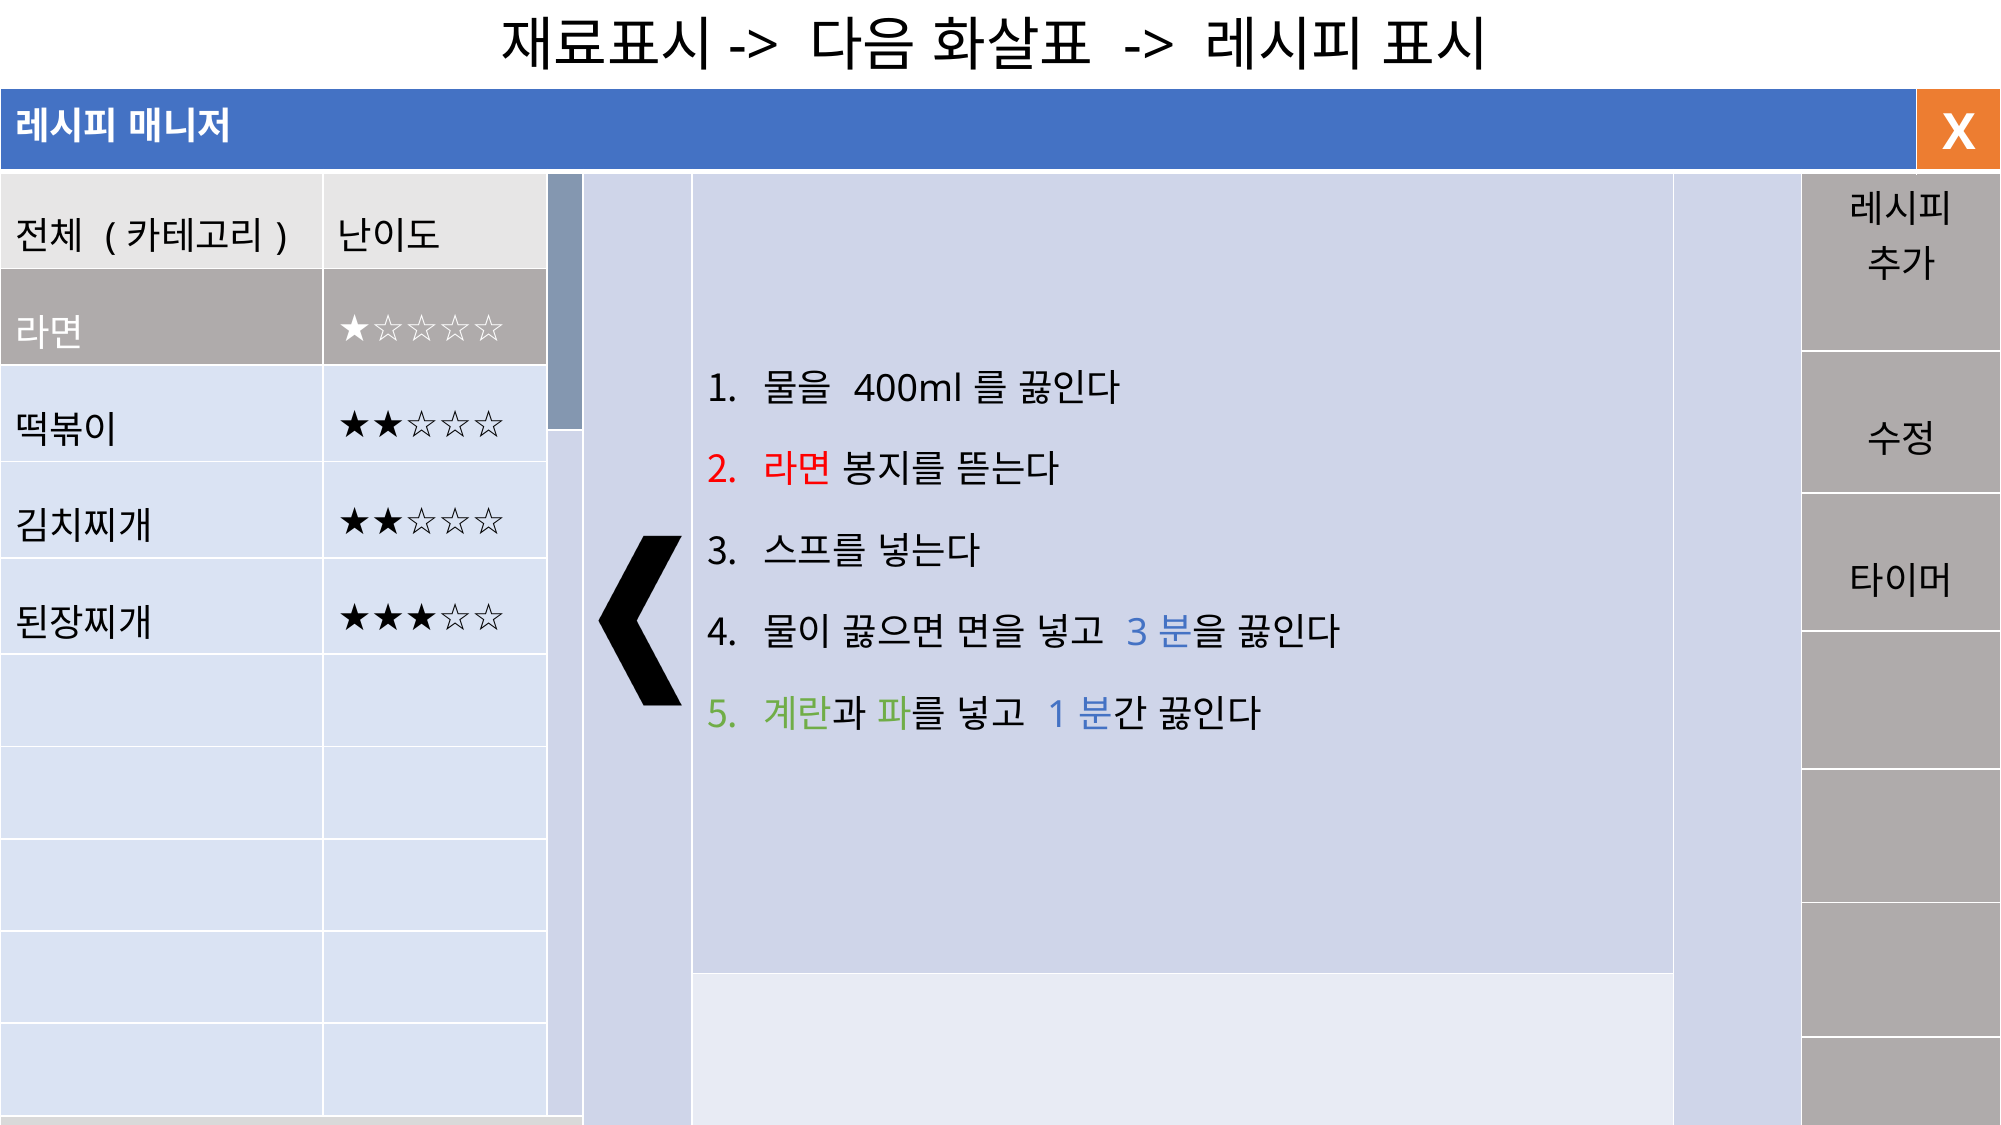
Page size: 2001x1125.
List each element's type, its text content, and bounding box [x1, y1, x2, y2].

table_cell 김치찌개 [1, 462, 322, 557]
table_cell [1802, 1038, 2000, 1125]
table_cell [1802, 770, 2000, 902]
table_cell 된장찌개 [1, 559, 322, 653]
table_cell [324, 747, 546, 838]
table_cell [693, 974, 1673, 1125]
table_cell 떡볶이 [1, 366, 322, 461]
picture [588, 531, 692, 710]
table_header X [1917, 89, 2000, 169]
table_cell [324, 1024, 546, 1115]
table_cell [324, 840, 546, 930]
table_cell [1, 655, 322, 746]
table_cell 수정 [1802, 352, 2000, 492]
table_header 레시피 매니저 [1, 89, 1916, 169]
table_cell [1, 932, 322, 1022]
table_cell 타이머 [1802, 494, 2000, 630]
table_cell [1, 1024, 322, 1115]
table_cell ★★☆☆☆ [324, 462, 546, 557]
table_cell 물을 400ml를 끓인다 라면 봉지를 뜯는다 스프를 넣는다 물이 끓으면 면을 넣고 3분을 끓인다 계란과 파를 넣고 1분간 끓인다 [693, 174, 1673, 973]
table_cell [1802, 903, 2000, 1036]
table_cell 라면 [1, 269, 322, 364]
table_cell [1, 840, 322, 930]
table_cell ★★★☆☆ [324, 559, 546, 653]
table_cell [584, 174, 691, 1125]
table_cell [324, 932, 546, 1022]
table_cell [1, 747, 322, 838]
table_cell 검색 [1, 1117, 582, 1125]
table_cell [548, 431, 582, 1115]
table_cell 전체 (카테고리) [1, 174, 322, 268]
table_cell ★☆☆☆☆ [324, 269, 546, 364]
text_box 재료표시-> 다음 화살표 -> 레시피 표시 [8, 0, 1980, 85]
table_cell 난이도 [324, 174, 546, 268]
table_cell [1802, 632, 2000, 768]
table_cell 레시피 추가 [1802, 174, 2000, 350]
table_cell ★★☆☆☆ [324, 366, 546, 461]
table_cell [1674, 174, 1801, 1125]
table_cell [324, 655, 546, 746]
table_cell [548, 174, 582, 429]
